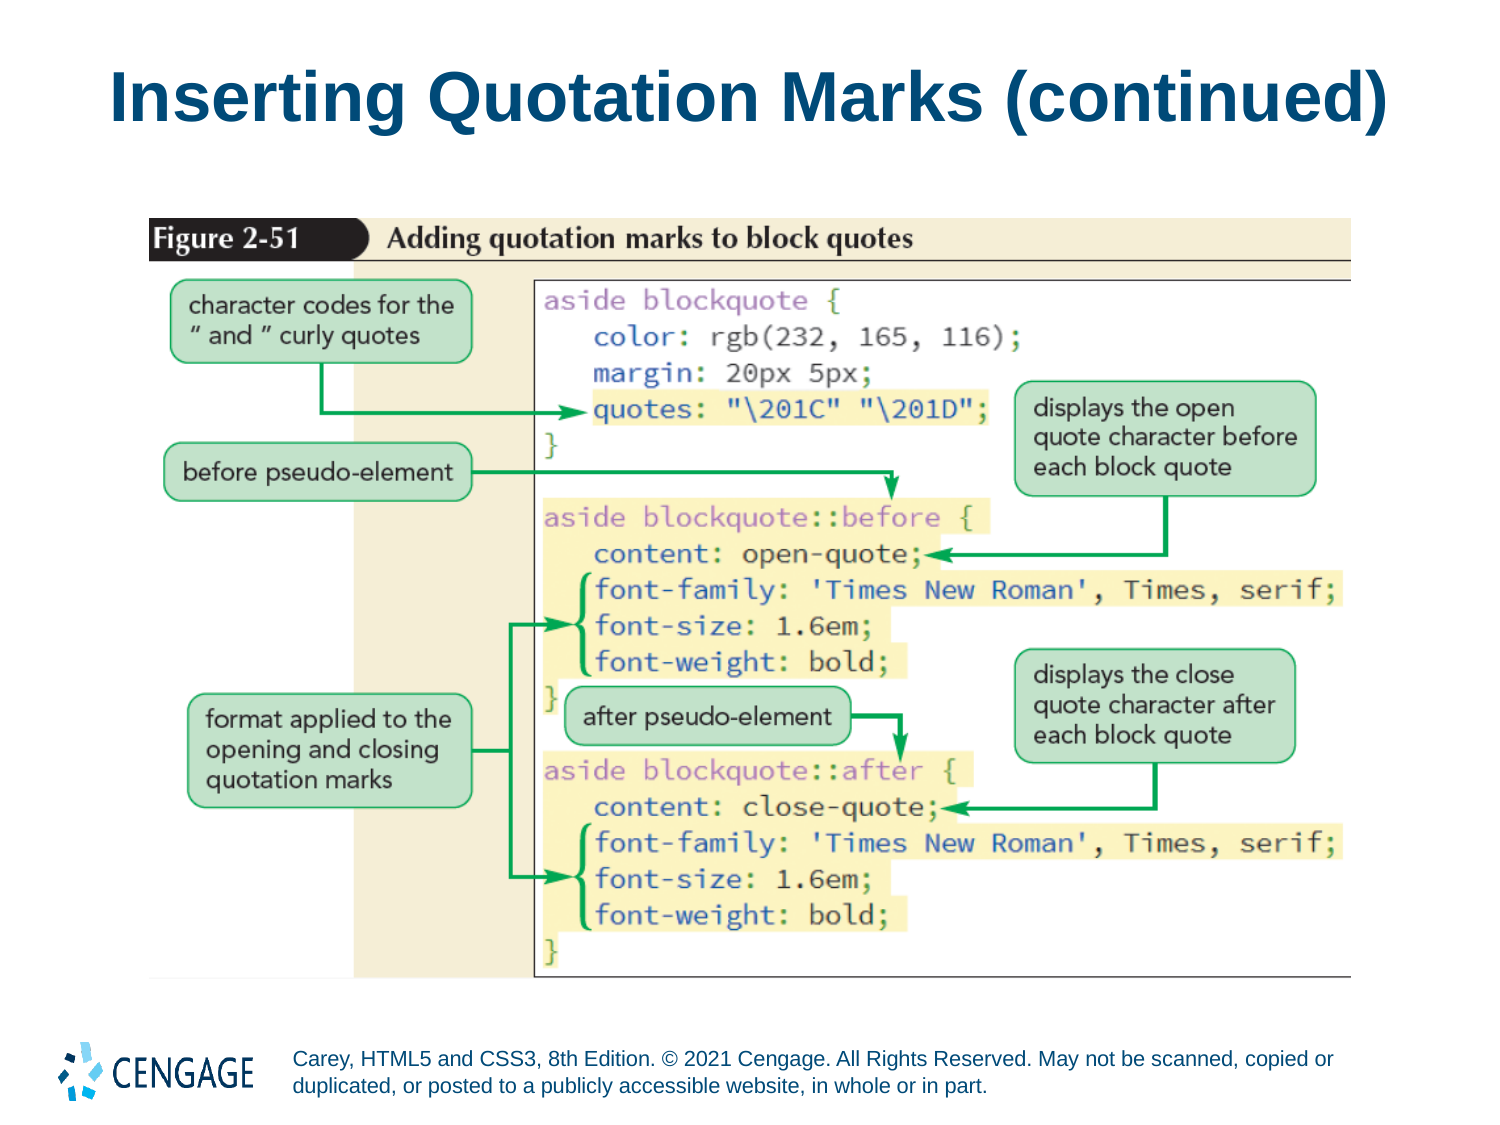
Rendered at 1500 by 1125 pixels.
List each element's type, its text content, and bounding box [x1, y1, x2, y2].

title Inserting Quotation Marks (continued) [103, 59, 1397, 171]
picture [149, 218, 1351, 979]
picture [58, 1042, 253, 1101]
